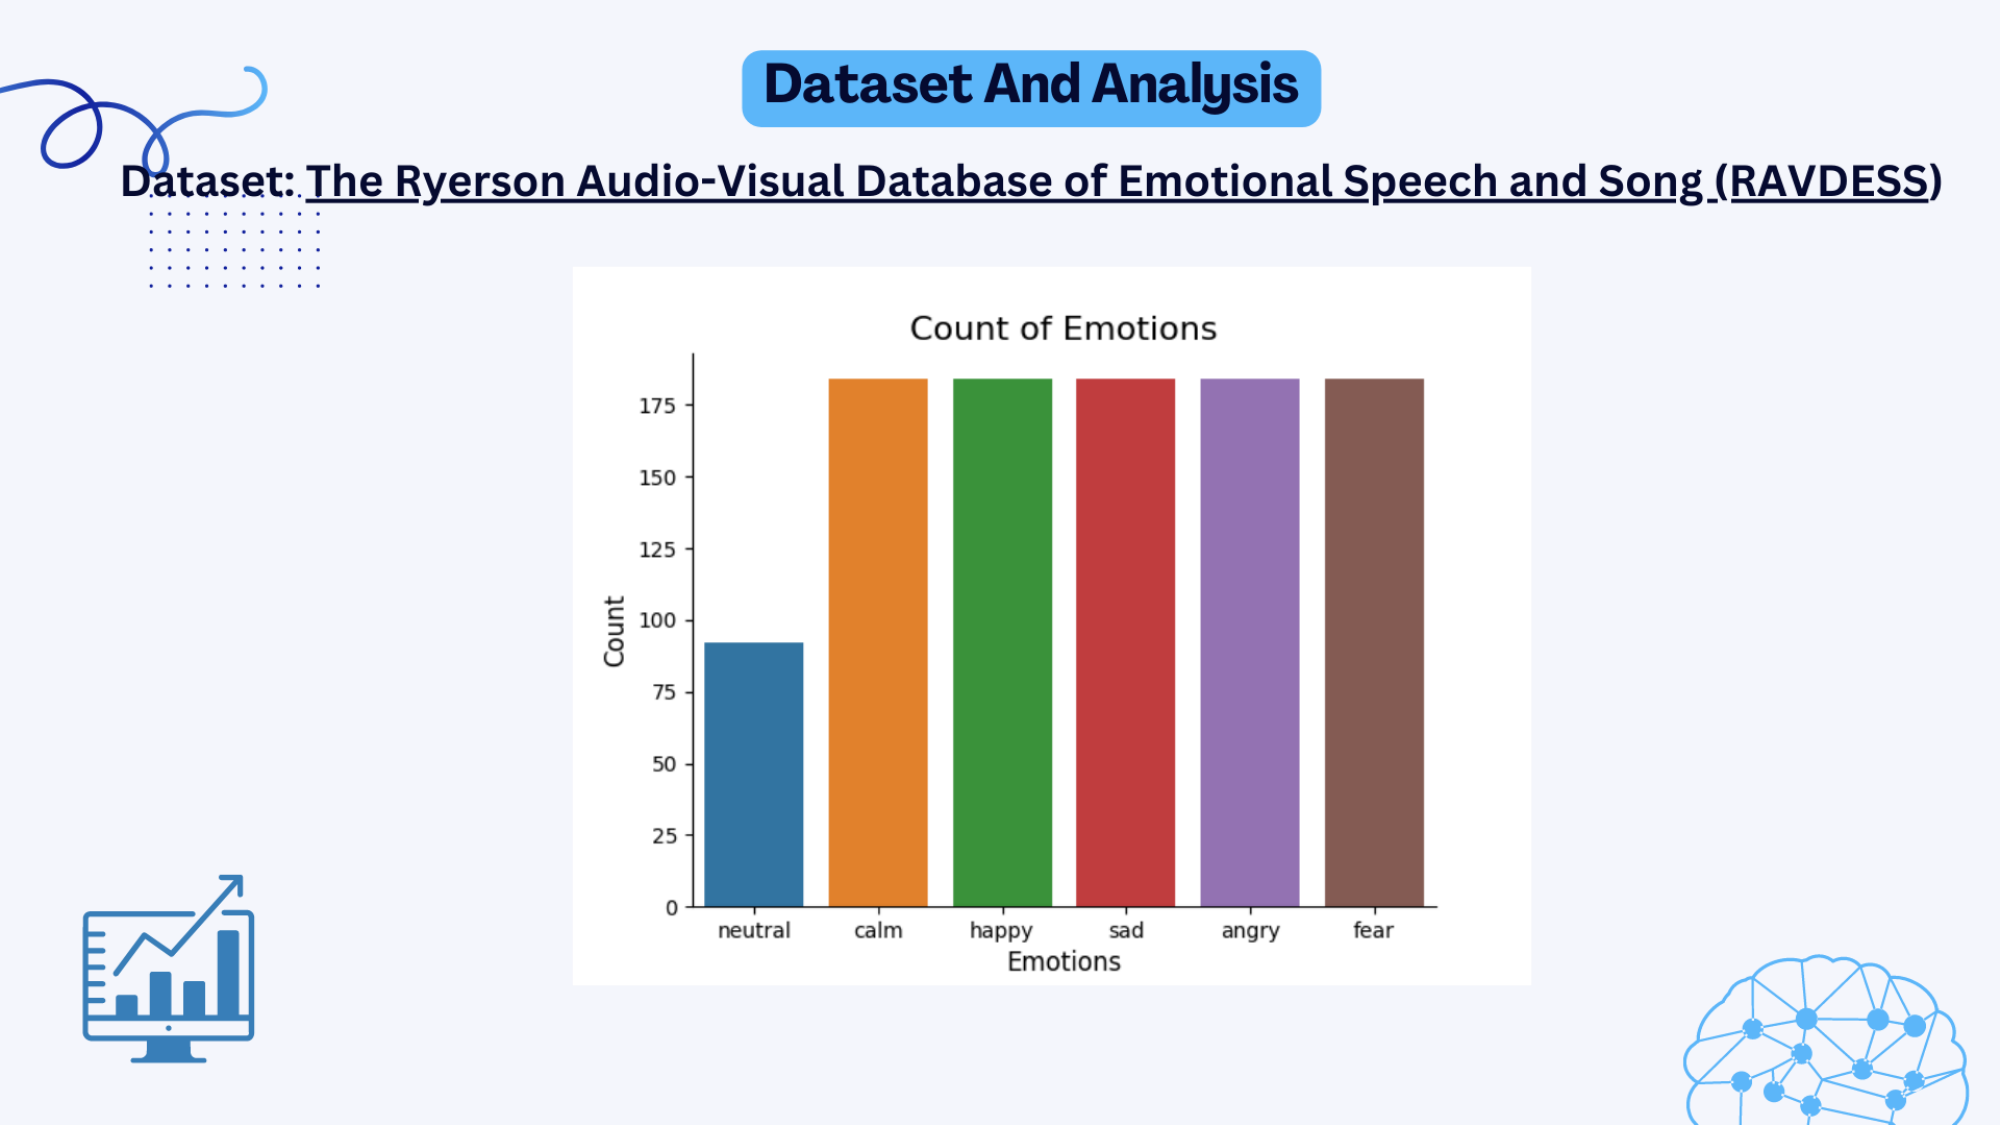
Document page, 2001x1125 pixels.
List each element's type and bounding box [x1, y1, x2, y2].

list [0, 0, 2000, 1125]
